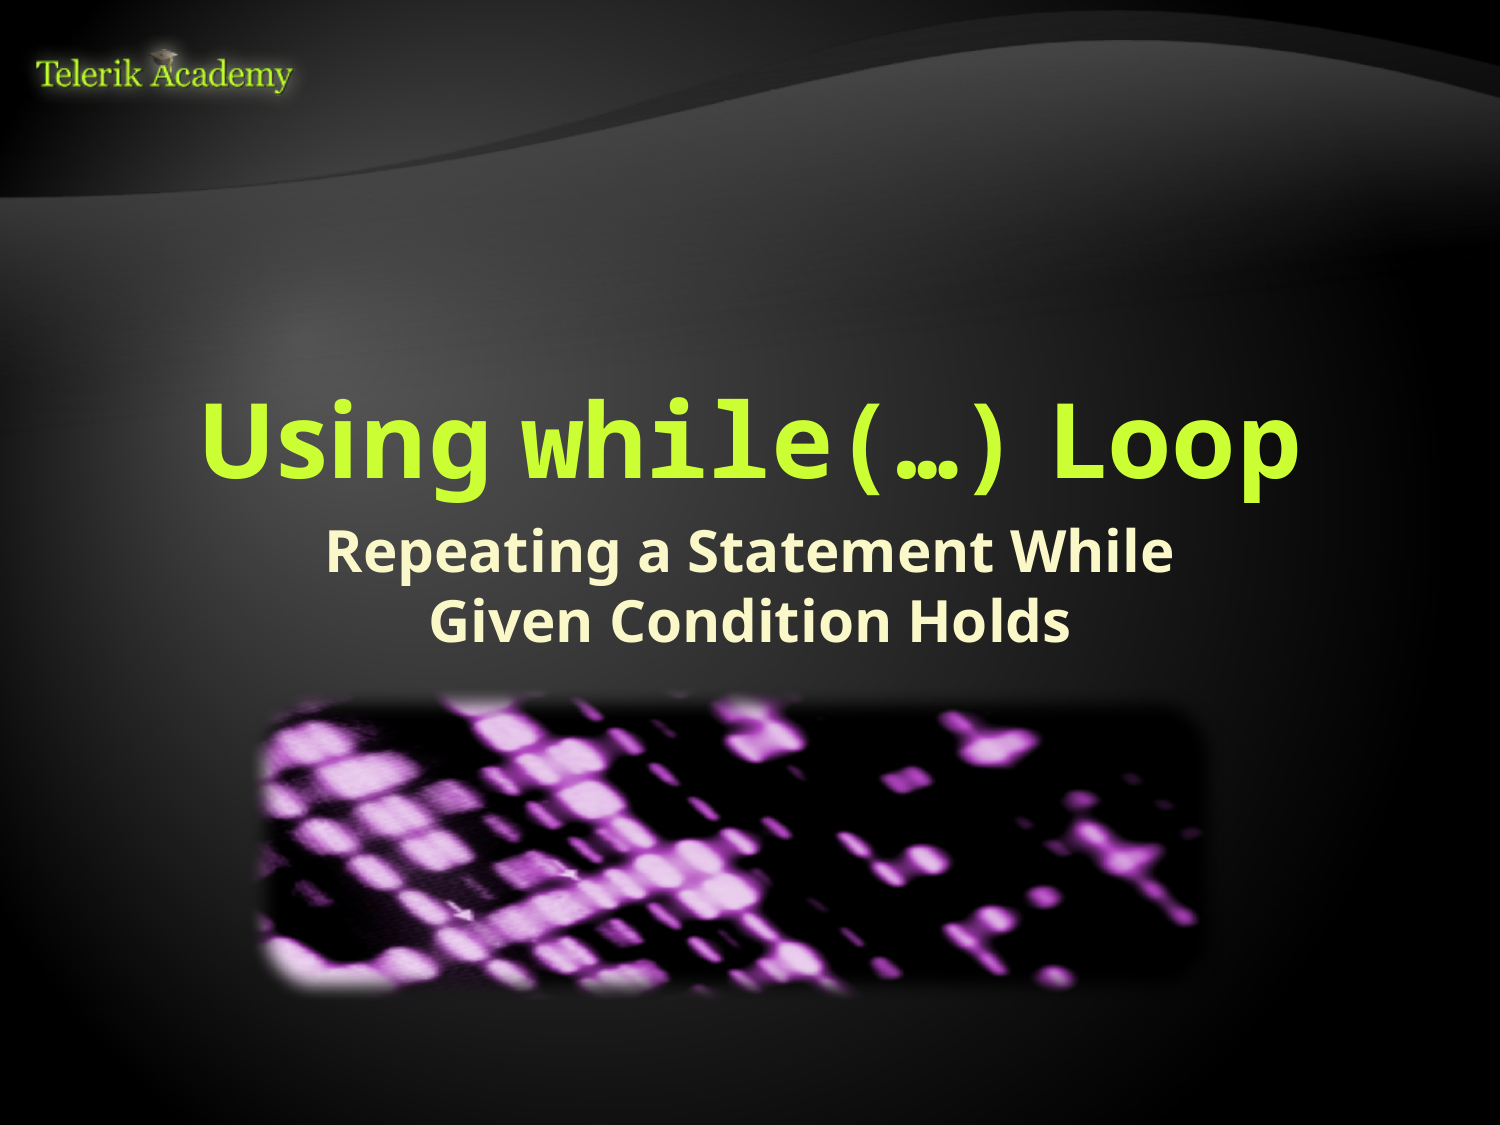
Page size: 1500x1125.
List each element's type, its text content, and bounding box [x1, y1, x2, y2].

picture [0, 0, 1500, 1125]
title Using while(…) Loop [99, 374, 1400, 487]
subtitle Repeating a Statement While Given Condition Holds [99, 511, 1400, 659]
